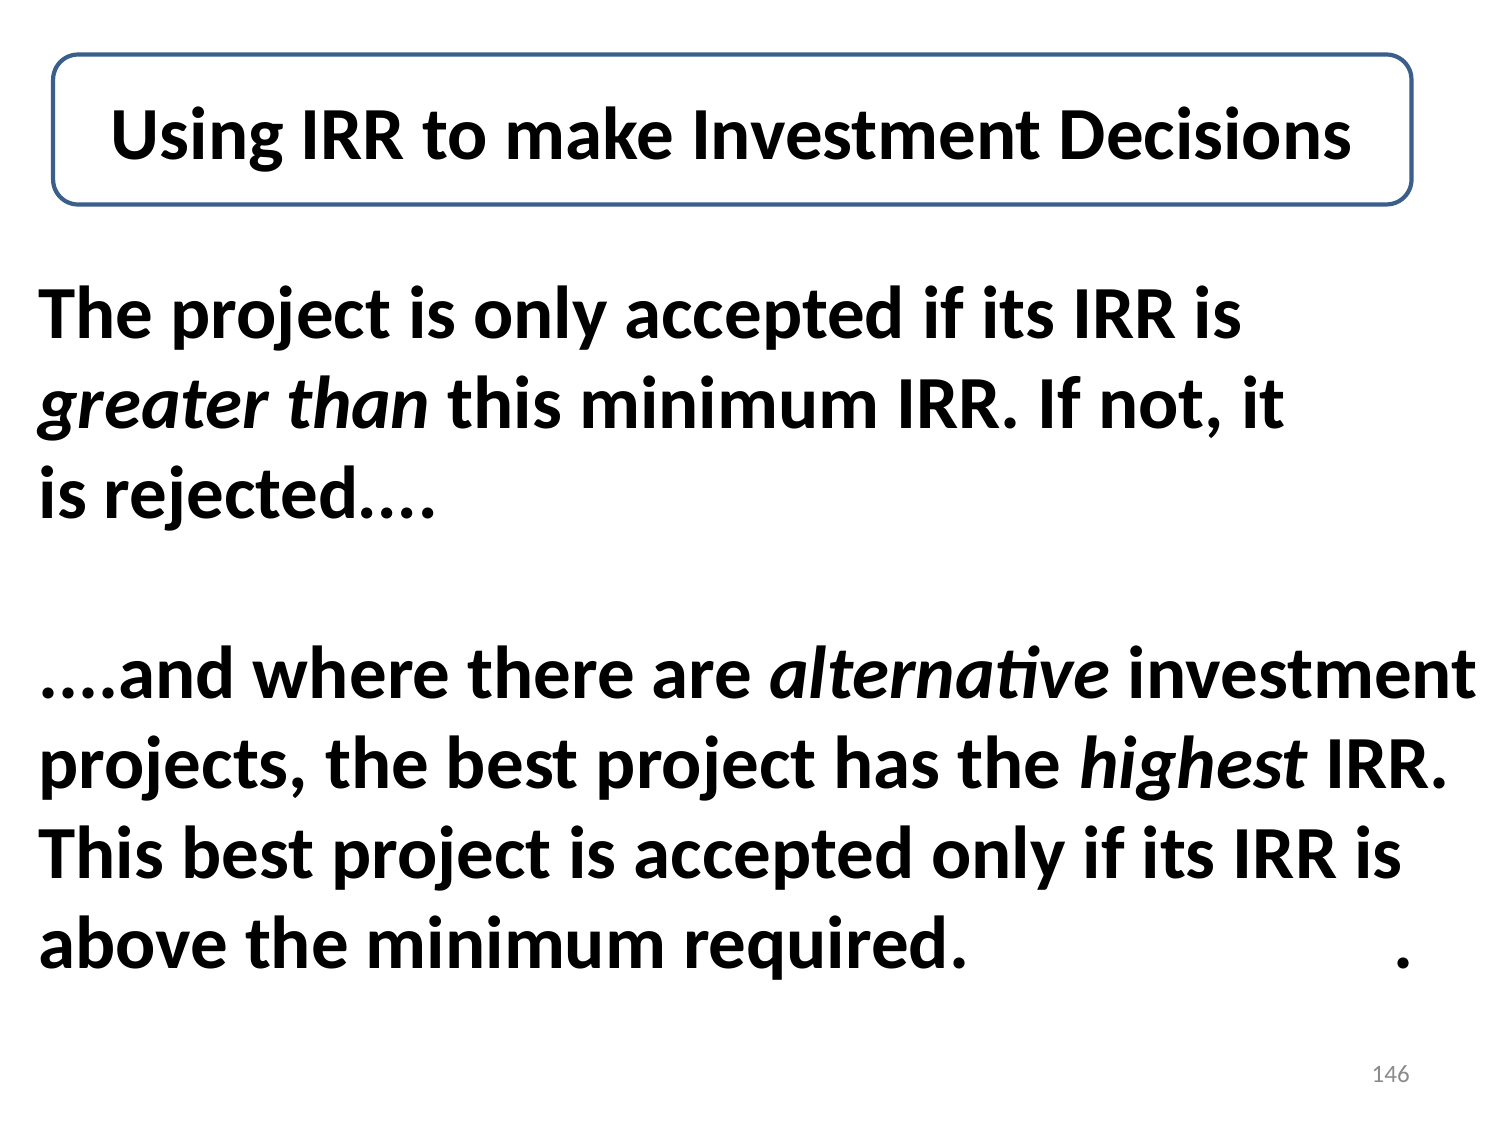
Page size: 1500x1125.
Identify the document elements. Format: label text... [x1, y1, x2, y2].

text_box The project is only accepted if its IRR is greater than this minimum IRR. If not, it is rejected.... ....and where there are alternative investment projects, the best project has the highest IRR. This best project is accepted only if its IRR is above the minimum required. . [23, 256, 1500, 991]
text_box Using IRR to make Investment Decisions [50, 52, 1414, 207]
slide_number 146 [1074, 1042, 1425, 1103]
